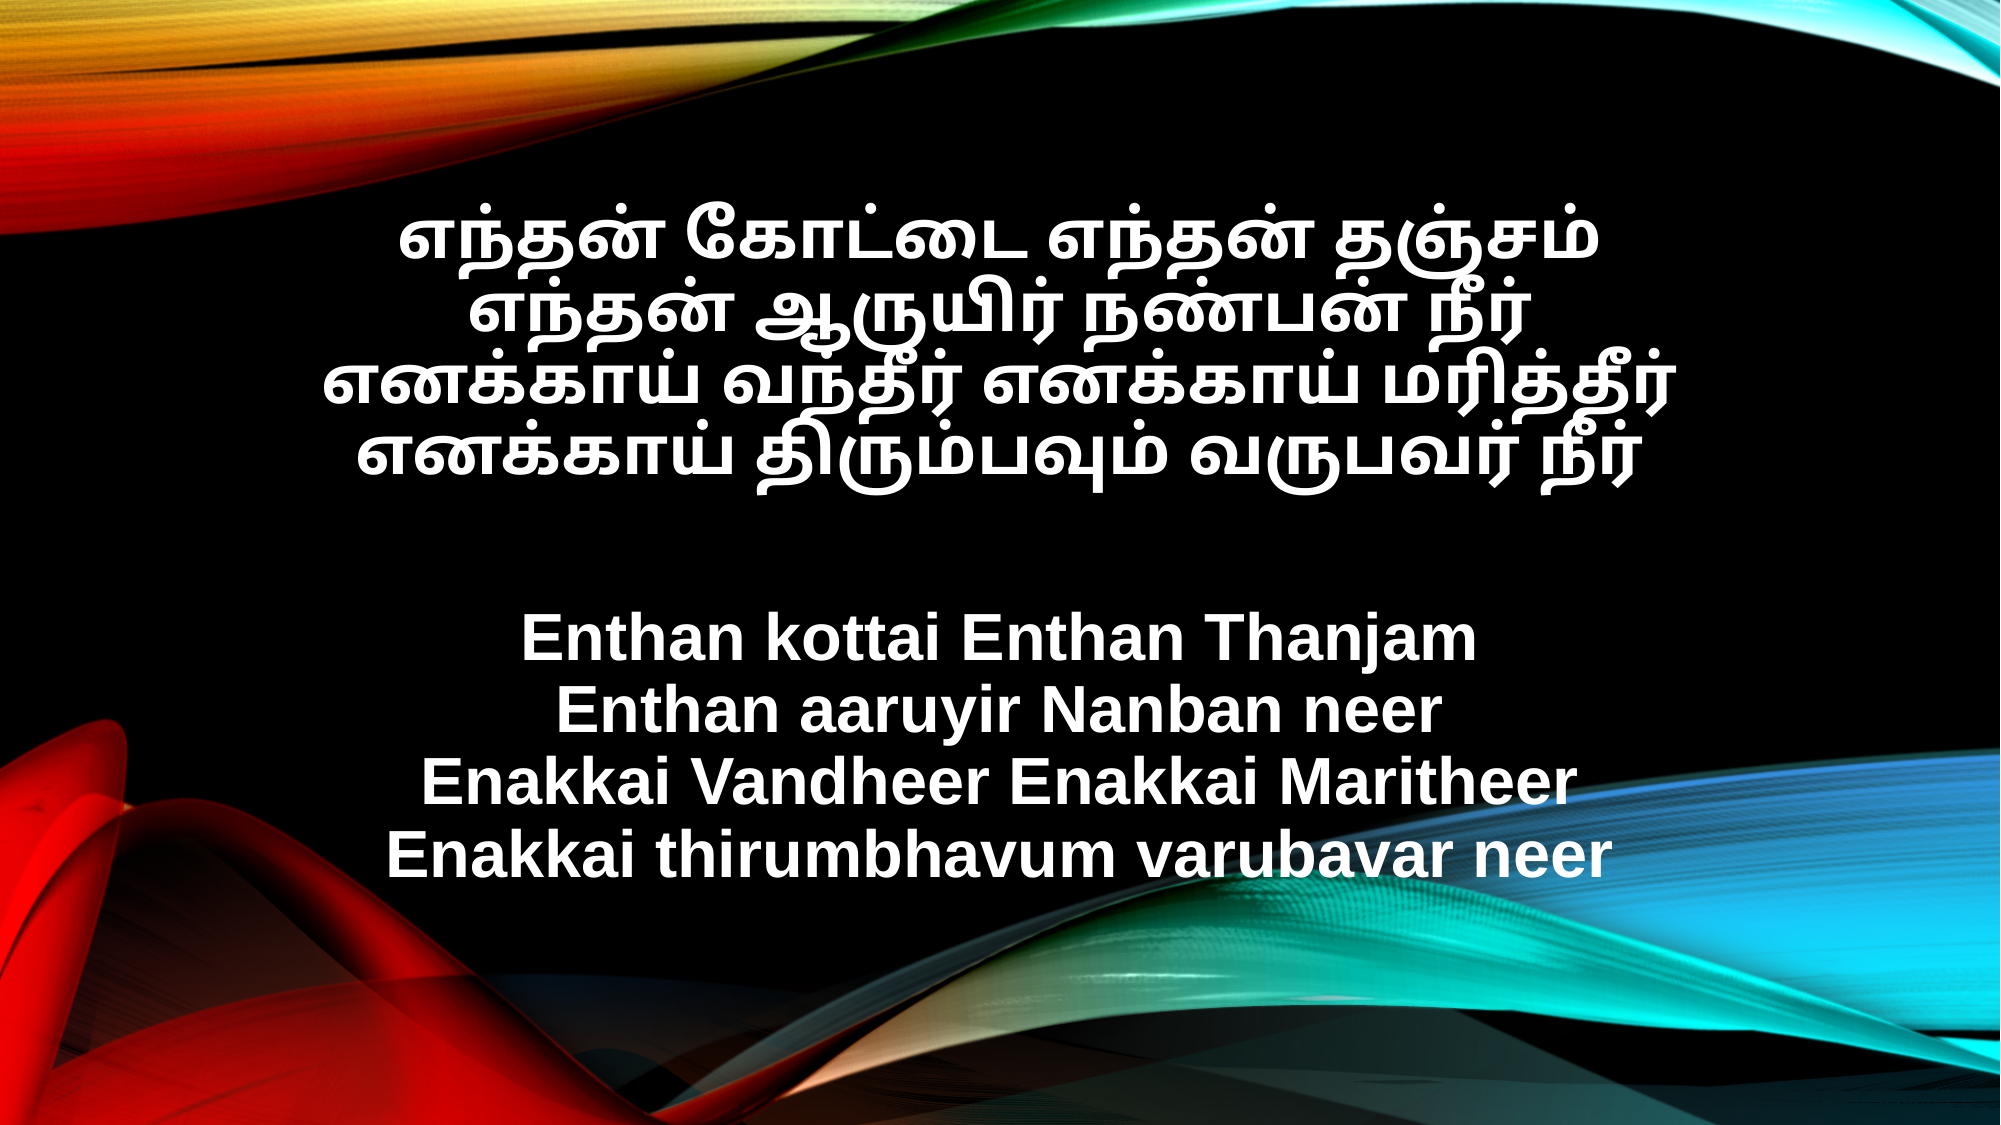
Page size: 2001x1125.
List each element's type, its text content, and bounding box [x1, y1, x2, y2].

subtitle எந்தன் கோட்டை எந்தன் தஞ்சம் எந்தன் ஆருயிர் நண்பன் நீர் எனக்காய் வந்தீர் எனக்காய் மரித்தீர் எனக்காய் திரும்பவும் வருபவர் நீர் Enthan kottai Enthan Thanjam Enthan aaruyir Nanban neer Enakkai Vandheer Enakkai Maritheer Enakkai thirumbhavum varubavar neer [0, 0, 2000, 1125]
